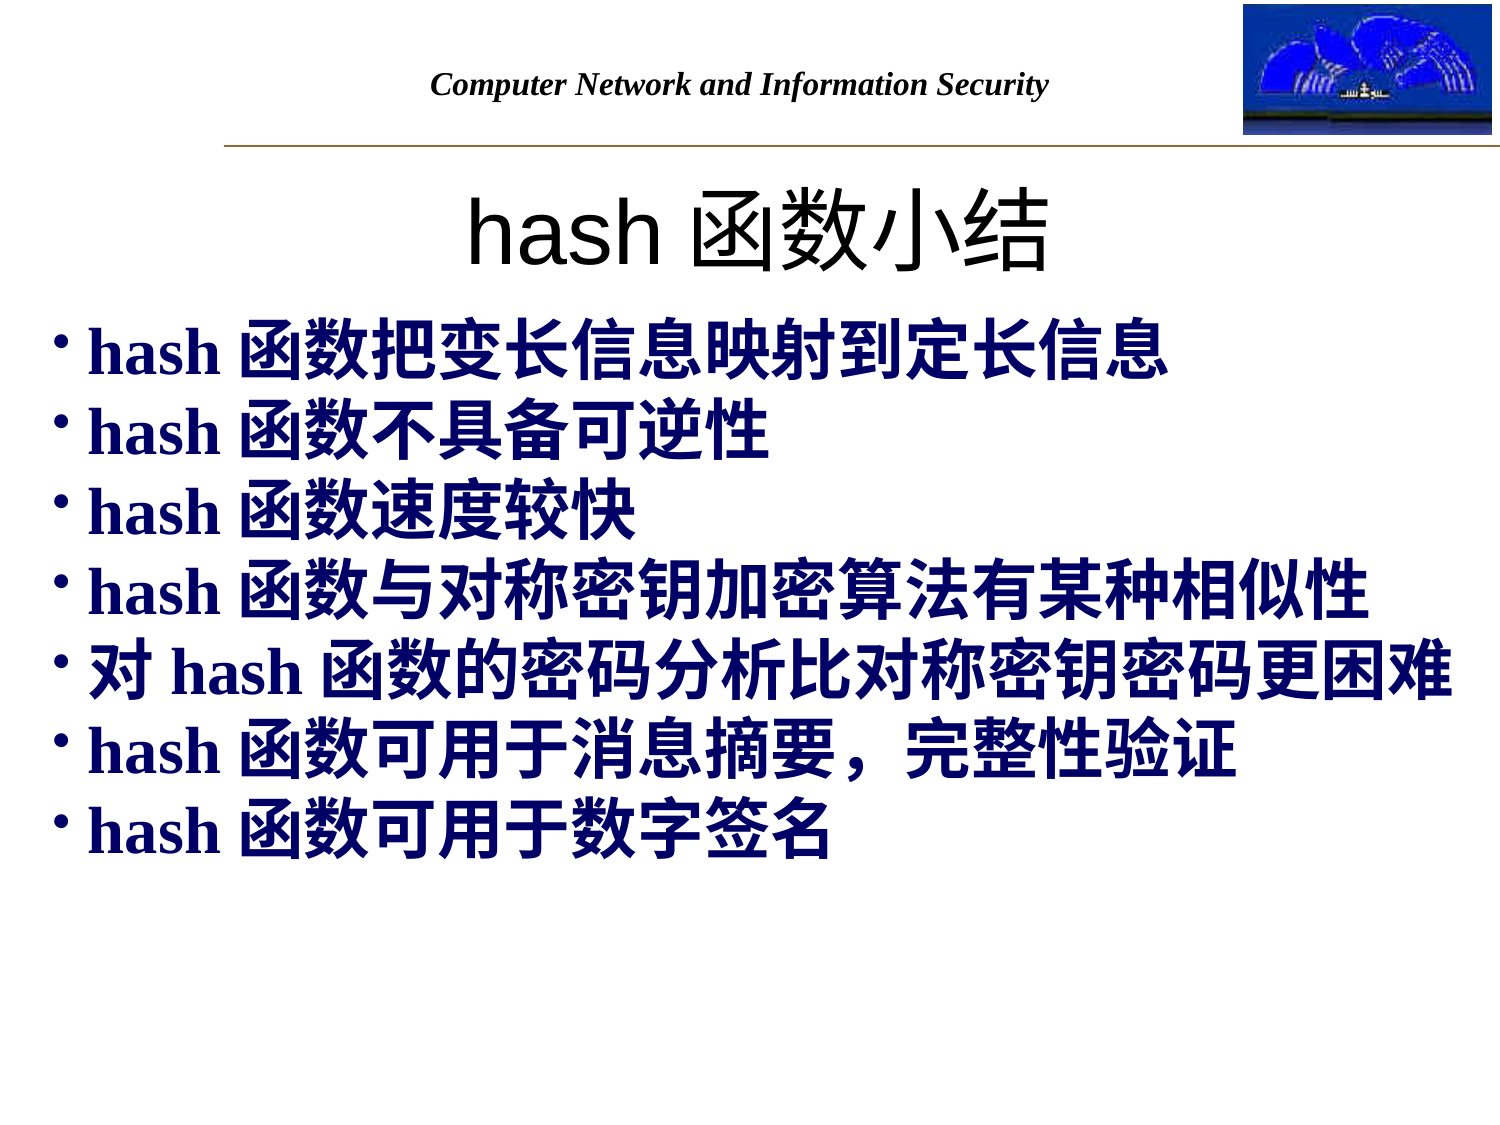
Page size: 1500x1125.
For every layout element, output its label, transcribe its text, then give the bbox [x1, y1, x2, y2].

text_box hash函数把变长信息映射到定长信息 hash函数不具备可逆性 hash函数速度较快 hash函数与对称密钥加密算法有某种相似性 对hash函数的密码分析比对称密钥密码更困难 hash函数可用于消息摘要，完整性验证 hash函数可用于数字签名 [37, 300, 1488, 875]
title hash函数小结 [218, 165, 1301, 291]
